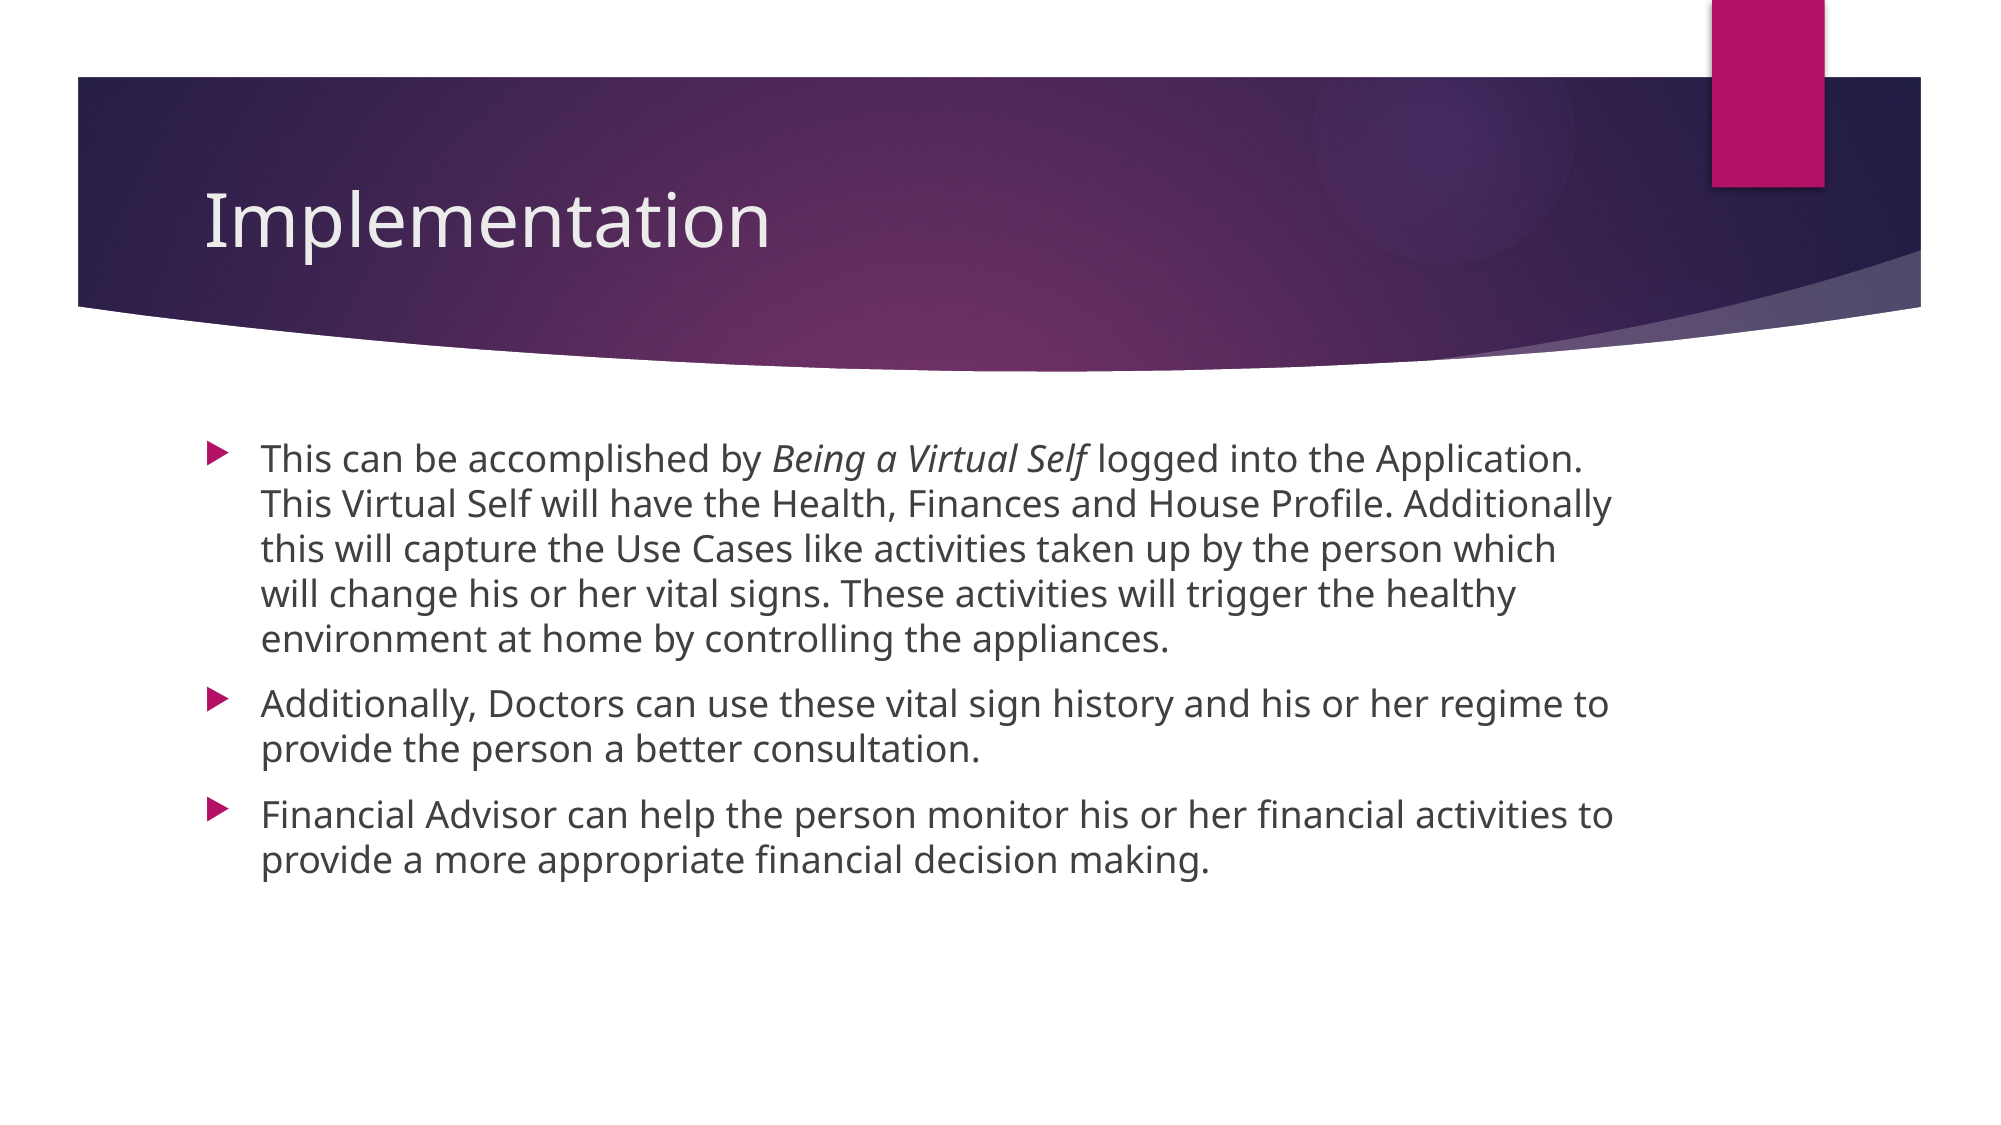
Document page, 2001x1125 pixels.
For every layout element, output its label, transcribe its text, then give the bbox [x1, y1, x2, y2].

title Implementation [189, 159, 1627, 276]
list This can be accomplished by Being a Virtual Self logged into the Application. This Virtual Self will have the Health, Finances and House Profile. Additionally this will capture the Use Cases like activities taken up by the person which will change his or her vital signs. These activities will trigger the healthy environment at home by controlling the appliances. Additionally, Doctors can use these vital sign history and his or her regime to provide the person a better consultation. Financial Advisor can help the person monitor his or her financial activities to provide a more appropriate financial decision making. [189, 427, 1638, 988]
